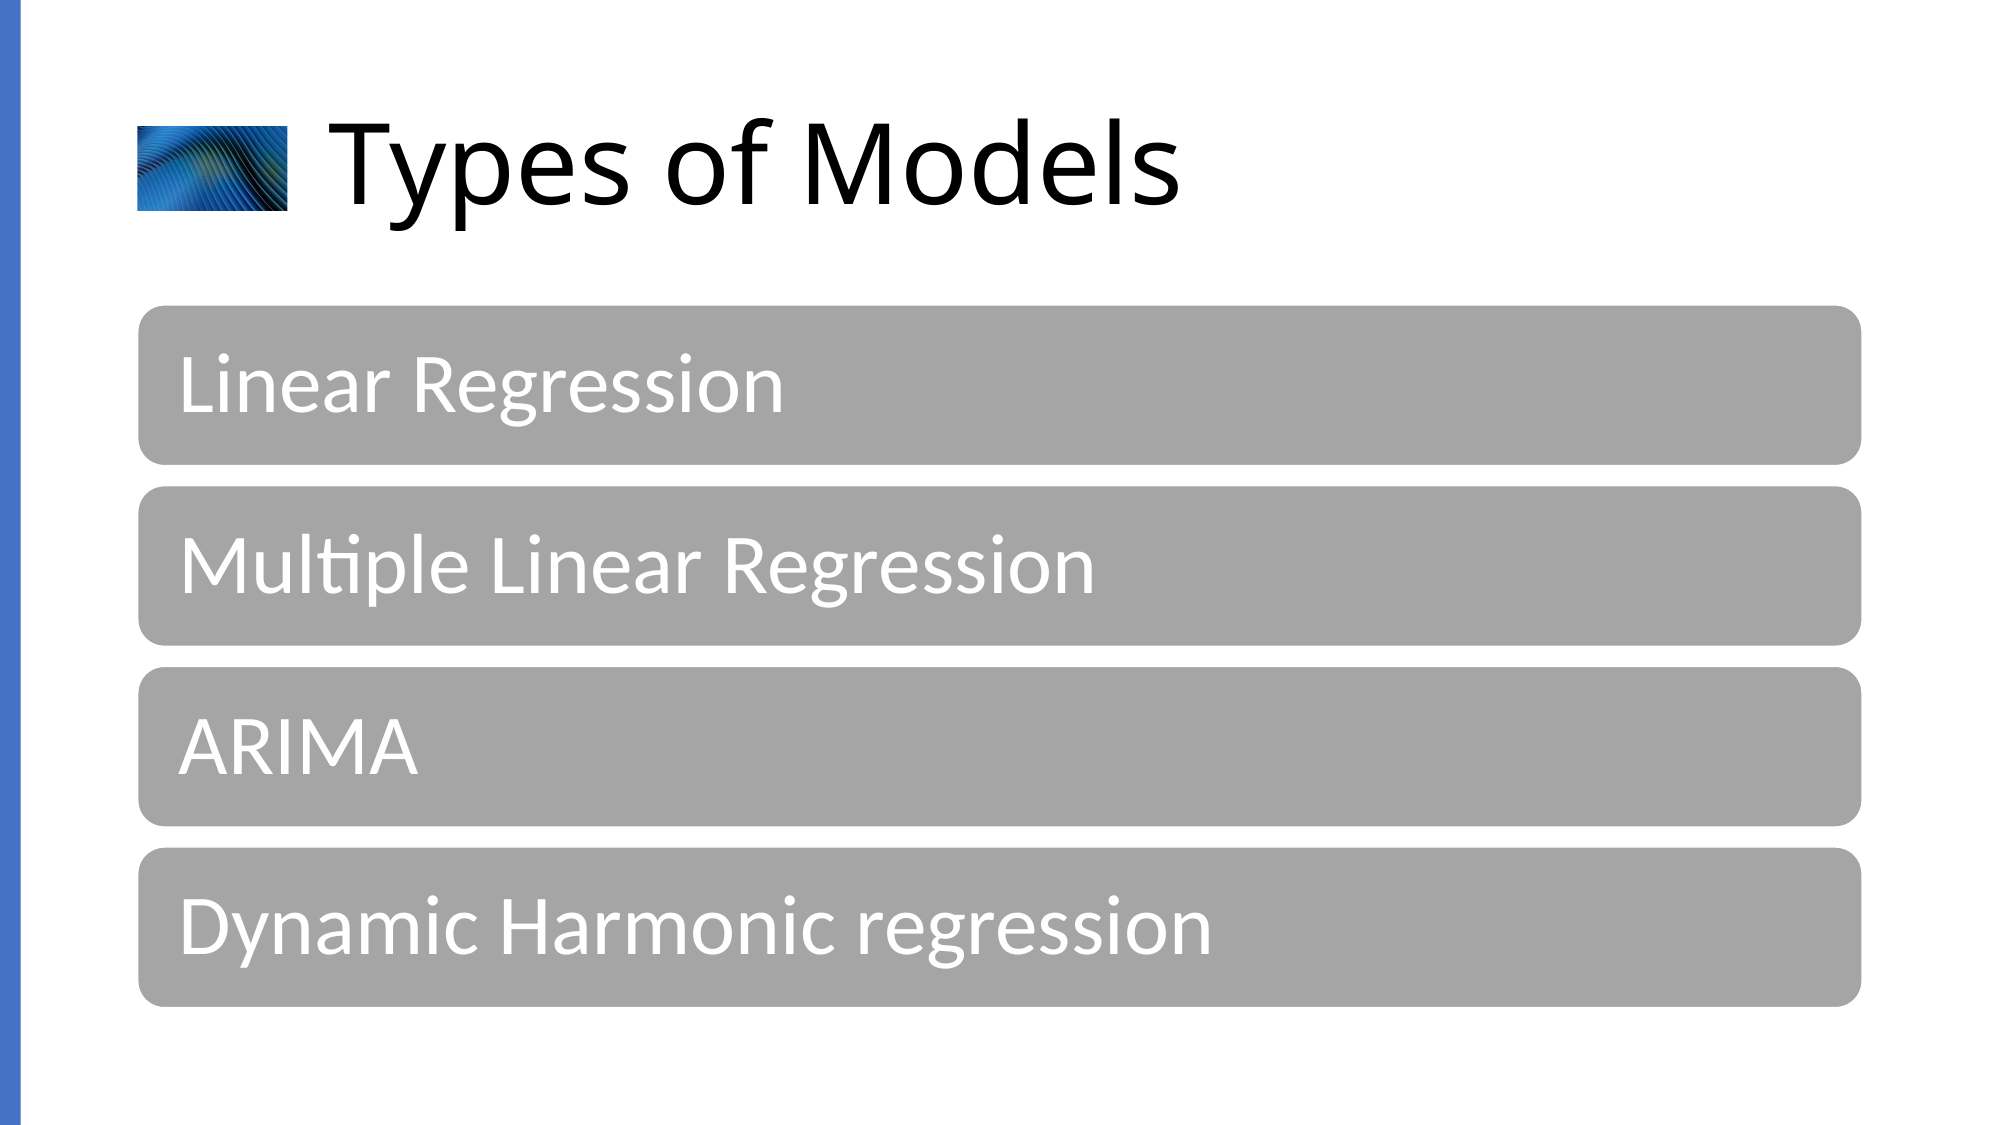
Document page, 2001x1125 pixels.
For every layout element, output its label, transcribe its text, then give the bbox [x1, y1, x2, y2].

text_box [0, 0, 21, 1125]
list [137, 299, 1863, 1014]
picture [137, 126, 288, 211]
title Types of Models [313, 59, 1863, 278]
